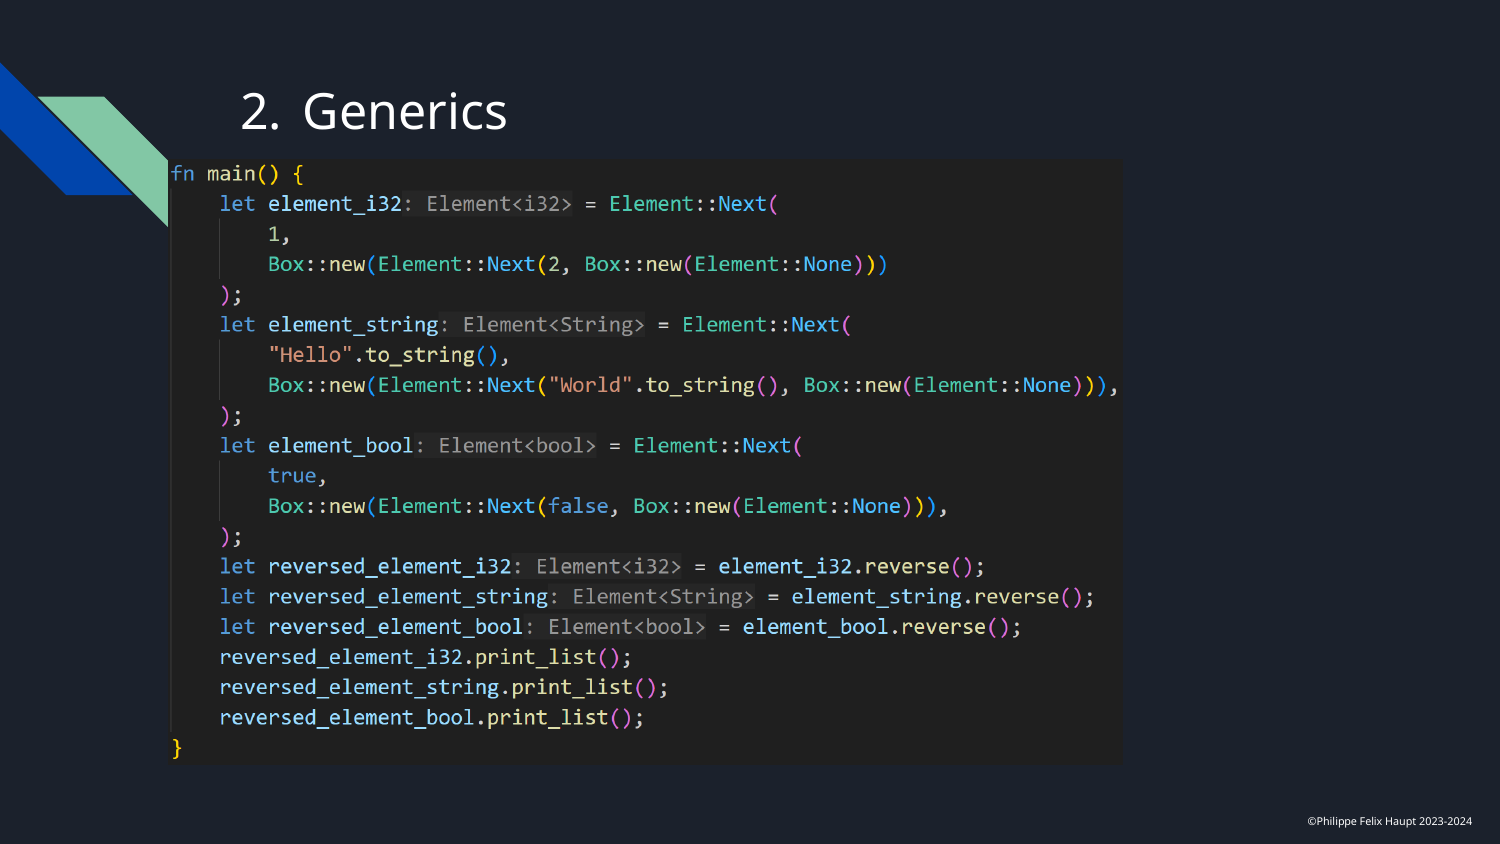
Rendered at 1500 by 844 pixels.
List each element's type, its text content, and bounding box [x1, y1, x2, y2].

picture [168, 159, 1124, 766]
title Generics [212, 64, 1368, 215]
text_box ©Philippe Felix Haupt 2023-2024 [1292, 801, 1500, 844]
